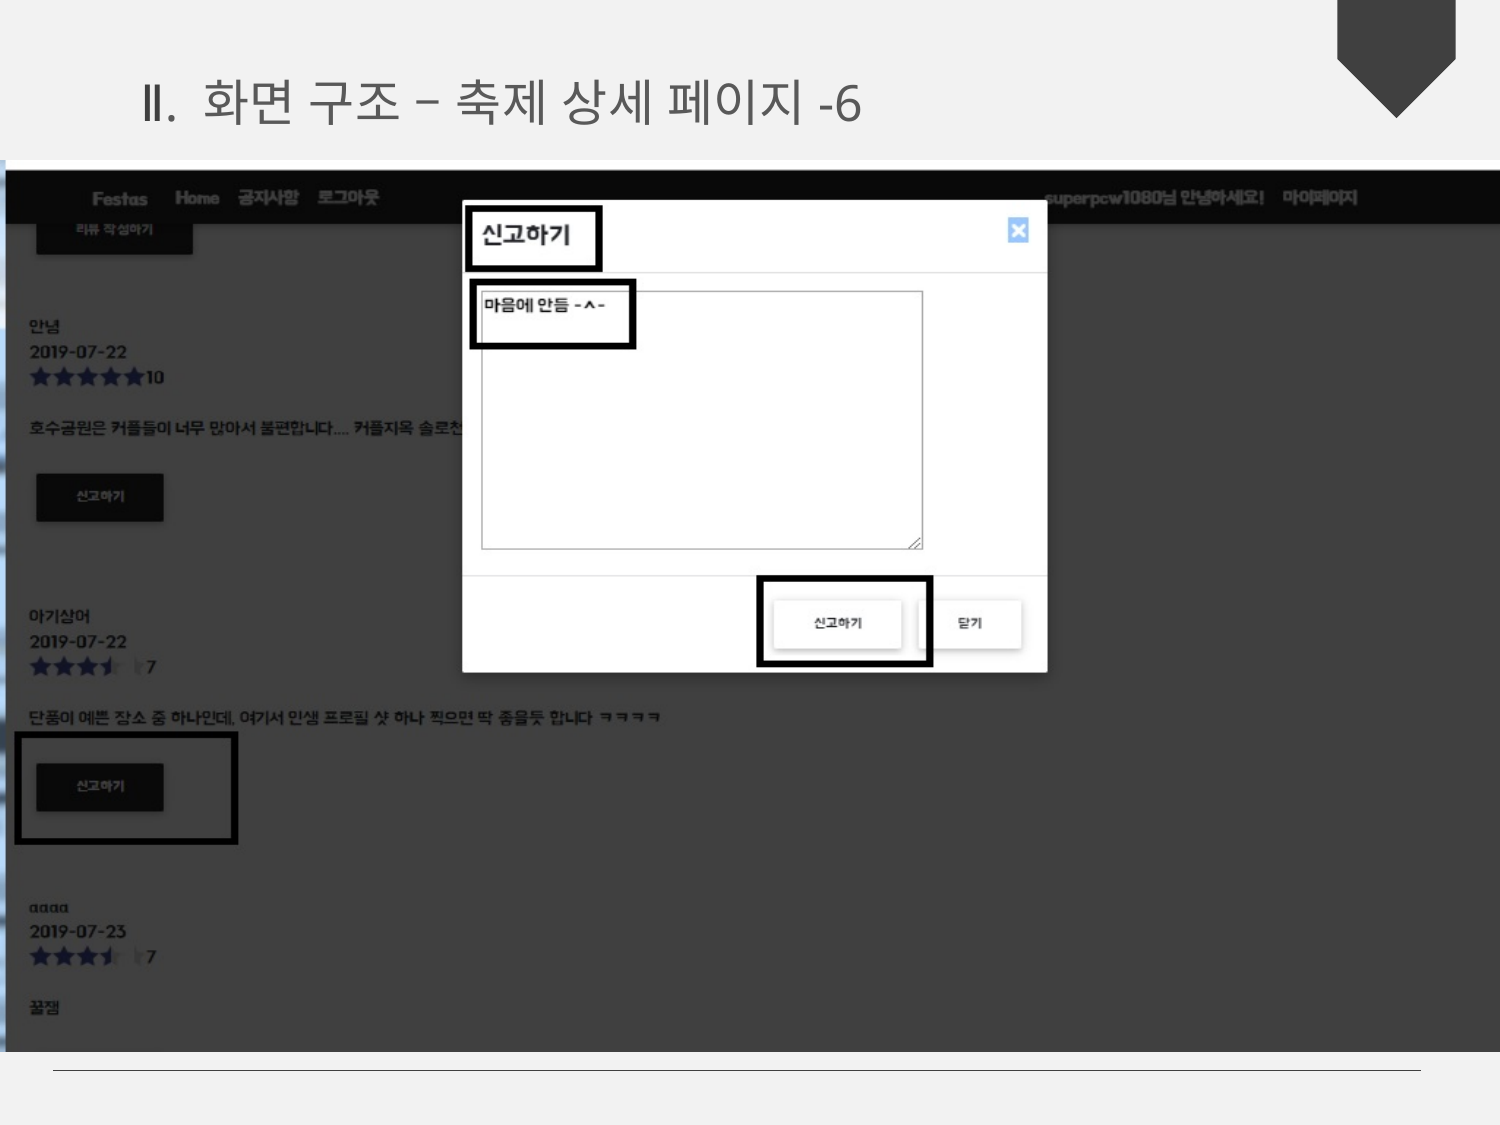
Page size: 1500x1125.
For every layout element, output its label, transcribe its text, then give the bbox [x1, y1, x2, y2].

text_box [1335, 0, 1458, 121]
text_box Ⅱ. 화면 구조 – 축제 상세 페이지-6 [125, 64, 878, 140]
picture [0, 160, 1500, 1052]
